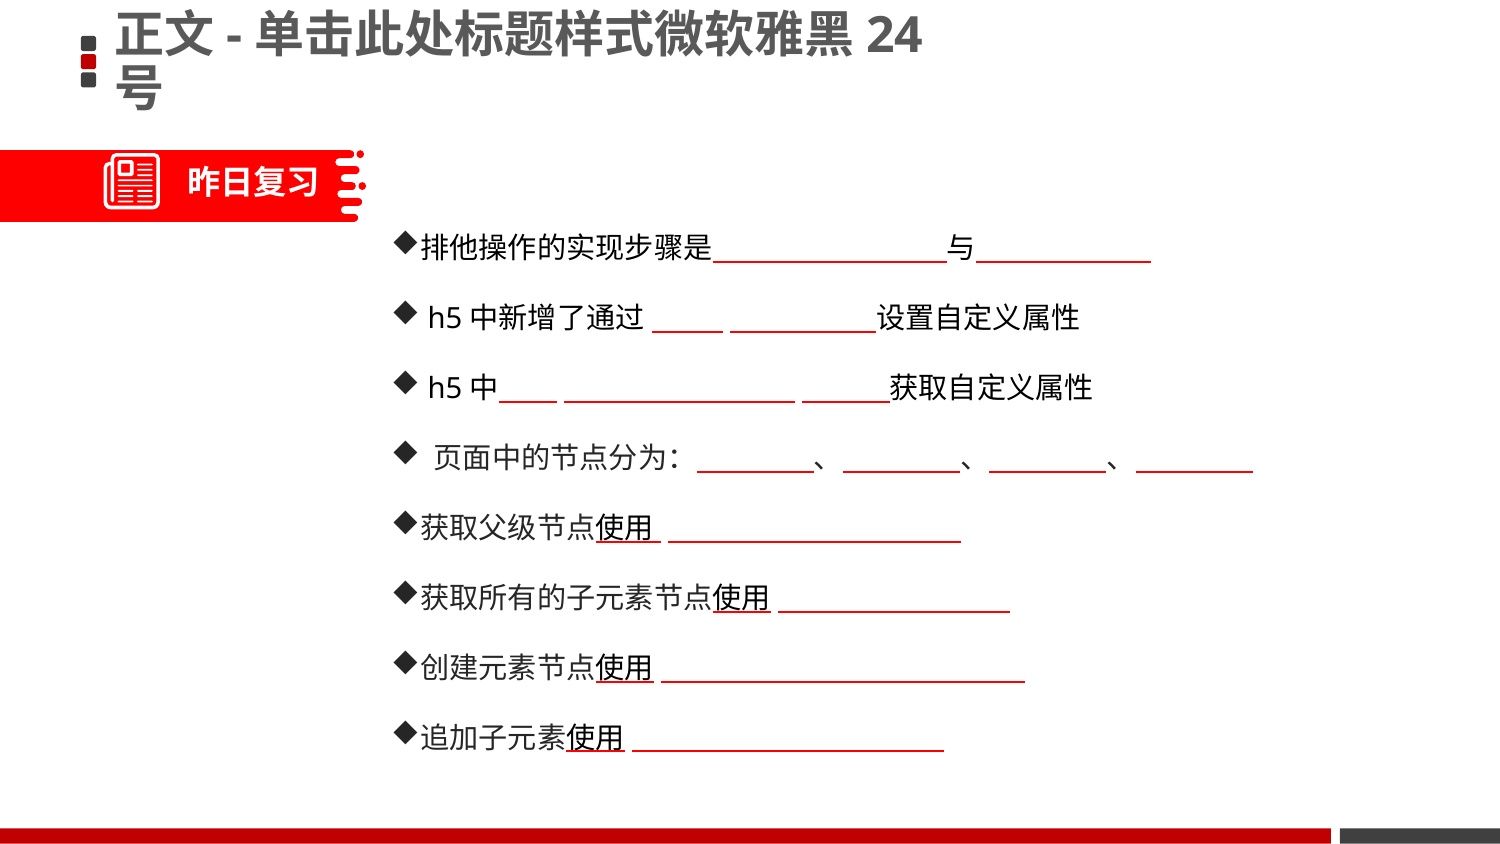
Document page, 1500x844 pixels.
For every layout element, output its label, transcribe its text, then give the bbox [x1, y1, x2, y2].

text_box 今日复习 [342, 209, 376, 213]
picture [78, 152, 161, 215]
text_box 昨日复习 [172, 153, 539, 209]
text_box 排他操作的实现步骤是所有元素全部清除与设置当前元素 h5中新增了通过data-属性名方式设置自定义属性 h5中通过element.dataset.属性名获取自定义属性 页面中的节点分为：元素节点、文本节点、属性节点、注释节点 获取父级节点使用 element.parentNode 获取所有的子元素节点使用element.children 创建元素节点使用document.createElement() 追加子元素使用element.appendChild() [376, 187, 1493, 762]
text_box 正文-单击此处标题样式微软雅黑24号 [103, 0, 987, 130]
text_box [0, 150, 358, 222]
